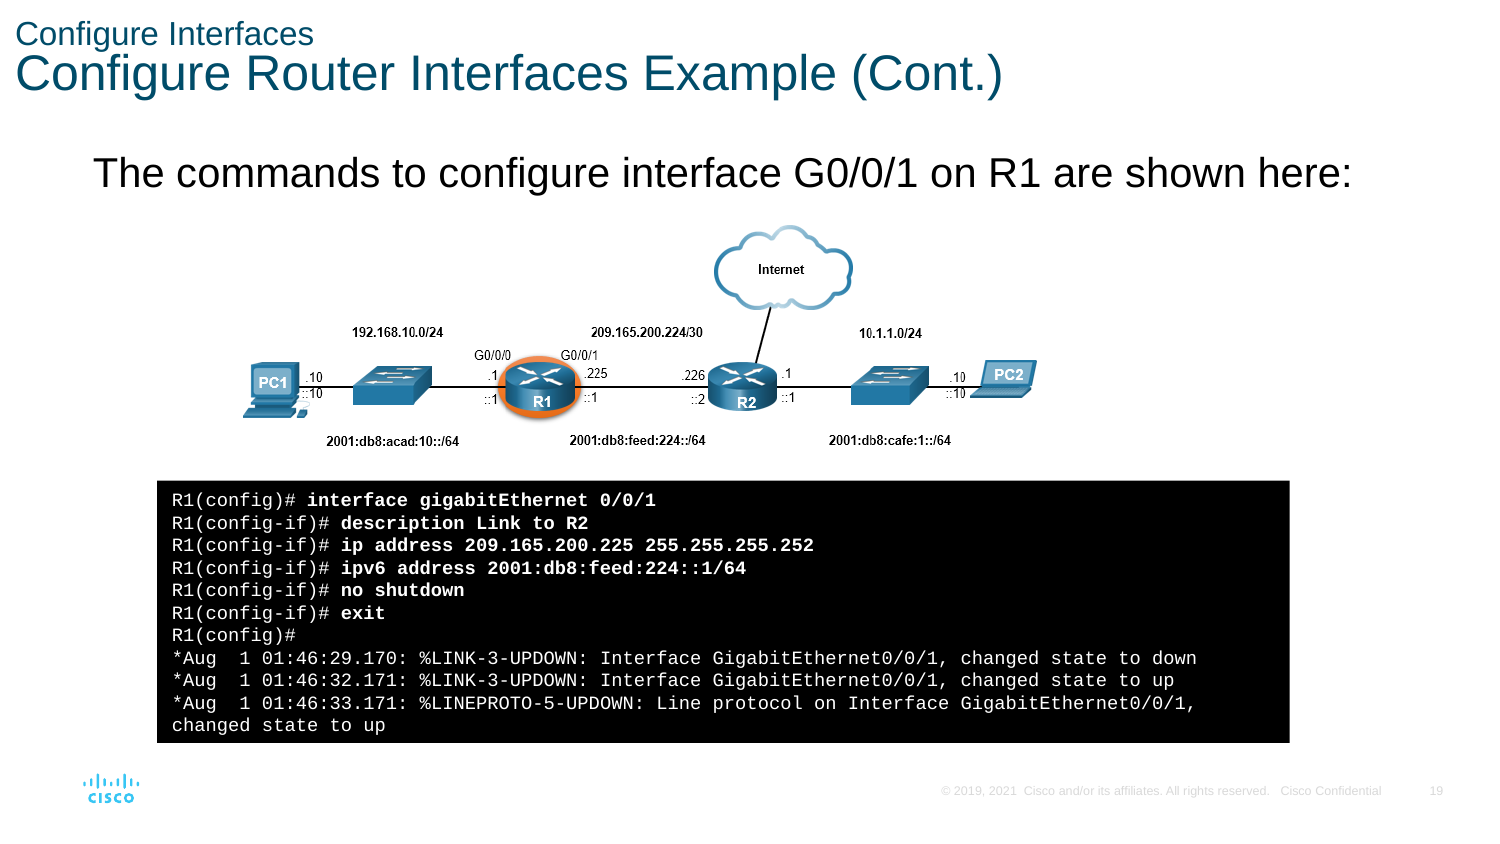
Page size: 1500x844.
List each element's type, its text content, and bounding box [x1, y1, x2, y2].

list The commands to configure interface G0/0/1 on R1 are shown here: [77, 138, 1369, 206]
title Configure Interfaces Configure Router Interfaces Example (Cont.) [0, 0, 1369, 121]
text_box R1(config)# interface gigabitEthernet 0/0/1 R1(config-if)# description Link to R2 R1(config-if)# ip address 209.165.200.225 255.255.255.252 R1(config-if)# ipv6 address 2001:db8:feed:224::1/64 R1(config-if)# no shutdown R1(config-if)# exit R1(config)# *Aug 1 01:46:29.170: %LINK-3-UPDOWN: Interface GigabitEthernet0/0/1, changed state to down *Aug 1 01:46:32.171: %LINK-3-UPDOWN: Interface GigabitEthernet0/0/1, changed state to up *Aug 1 01:46:33.171: %LINEPROTO-5-UPDOWN: Line protocol on Interface GigabitEthernet0/0/1, changed state to up [157, 480, 1290, 743]
picture [232, 219, 1054, 467]
